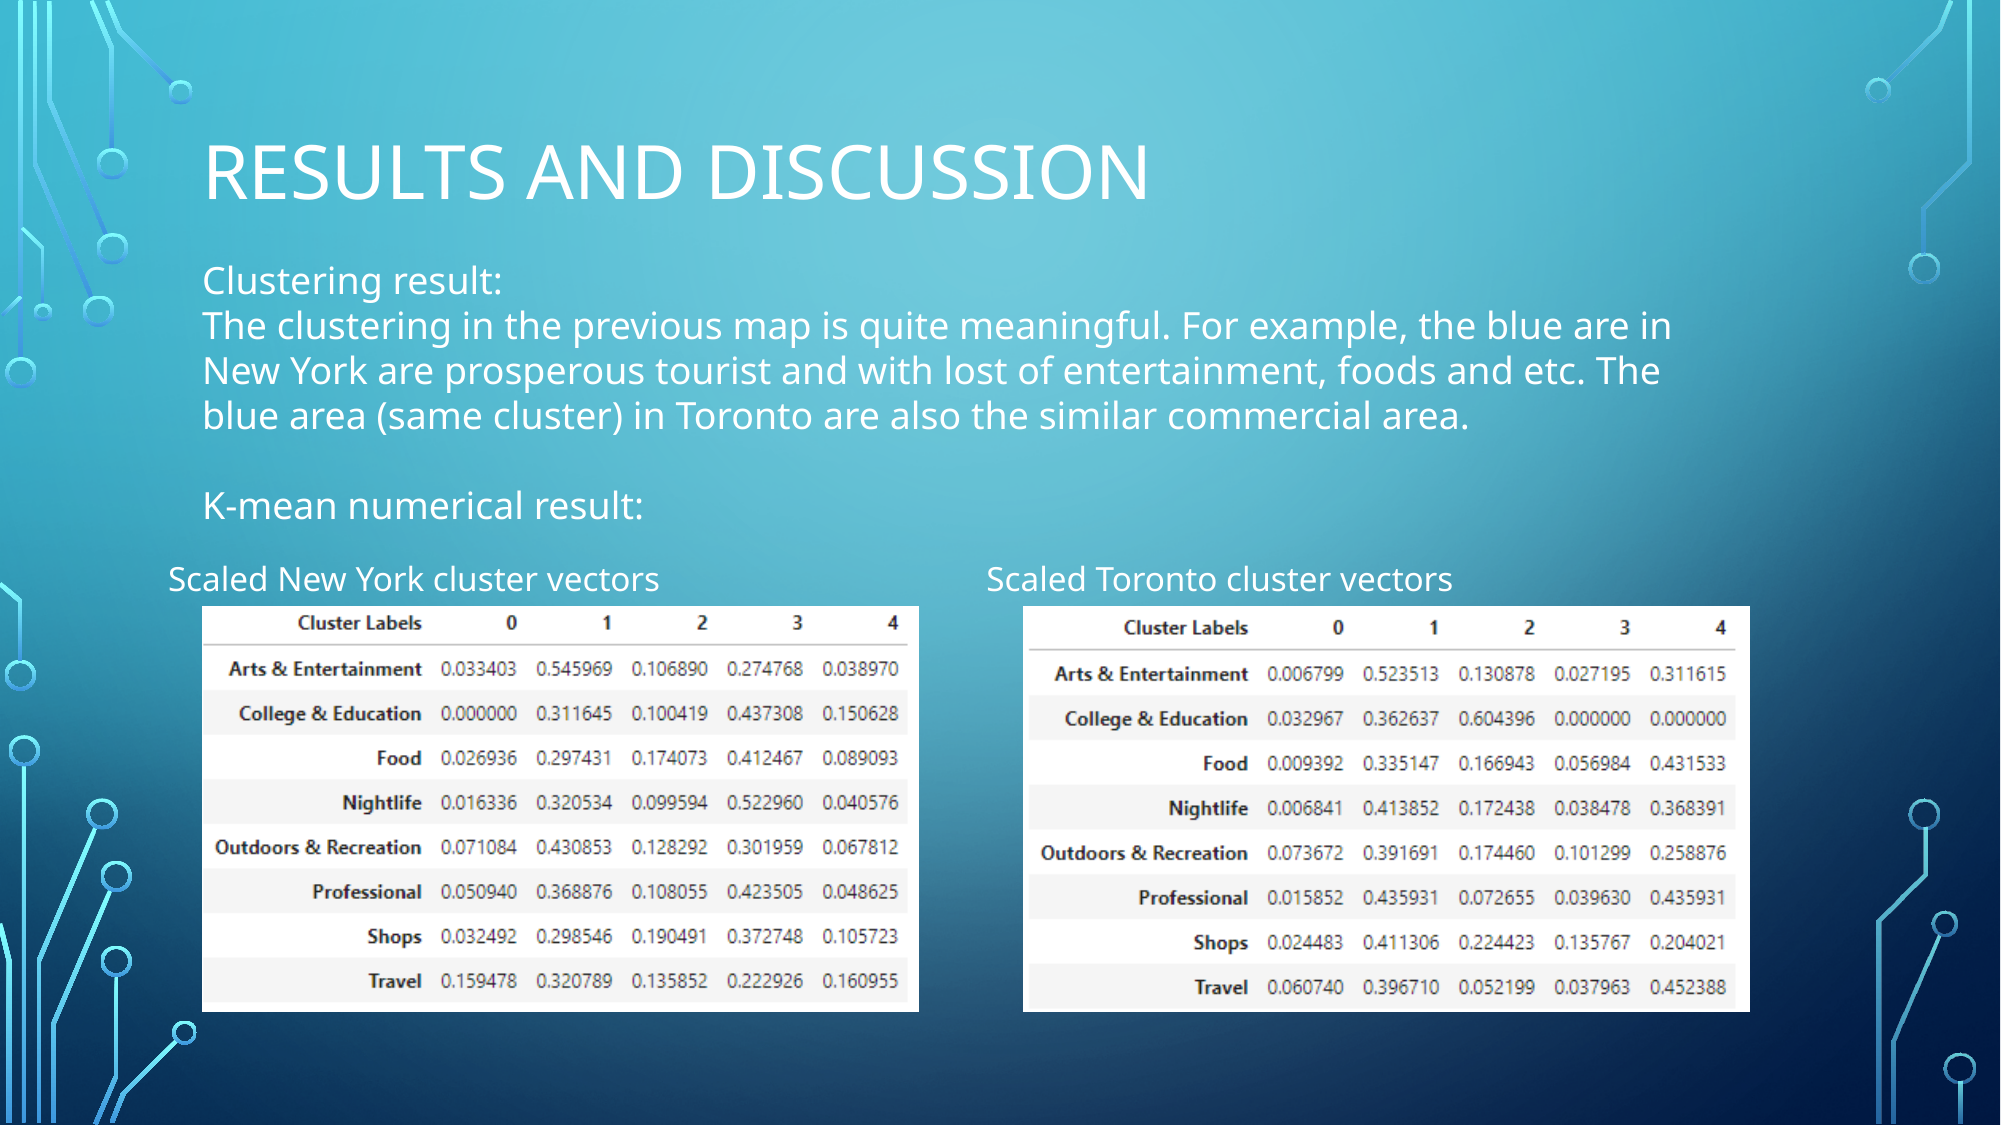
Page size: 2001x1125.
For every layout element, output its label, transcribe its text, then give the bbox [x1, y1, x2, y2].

picture [202, 606, 919, 1012]
picture [1022, 606, 1751, 1012]
text_box Clustering result: The clustering in the previous map is quite meaningful. For example, the blue are in New York are prosperous tourist and with lost of entertainment, foods and etc. The blue area (same cluster) in Toronto are also the similar commercial area. K-mean numerical result: [187, 249, 1727, 535]
text_box Scaled Toronto cluster vectors [971, 550, 1469, 606]
title Results and Discussion [187, 101, 1813, 250]
text_box Scaled New York cluster vectors [153, 550, 676, 606]
